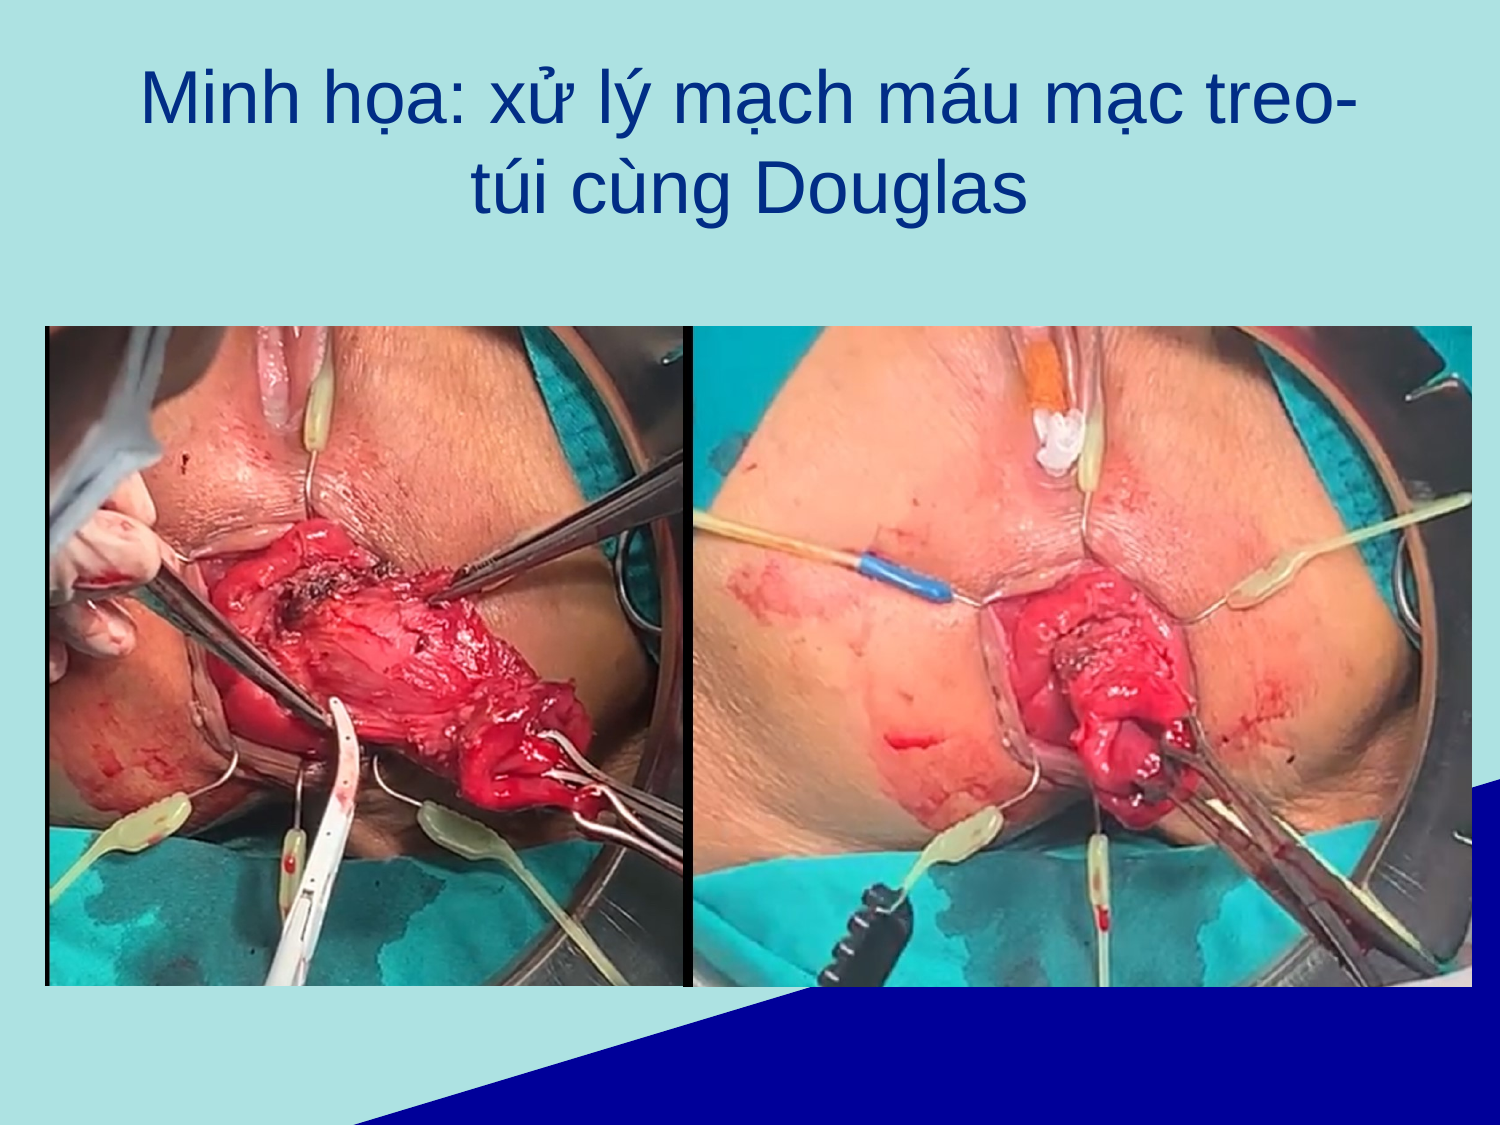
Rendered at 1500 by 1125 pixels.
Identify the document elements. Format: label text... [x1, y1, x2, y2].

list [45, 326, 683, 986]
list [683, 326, 1472, 987]
title Minh họa: xử lý mạch máu mạc treo- túi cùng Douglas [74, 44, 1426, 233]
